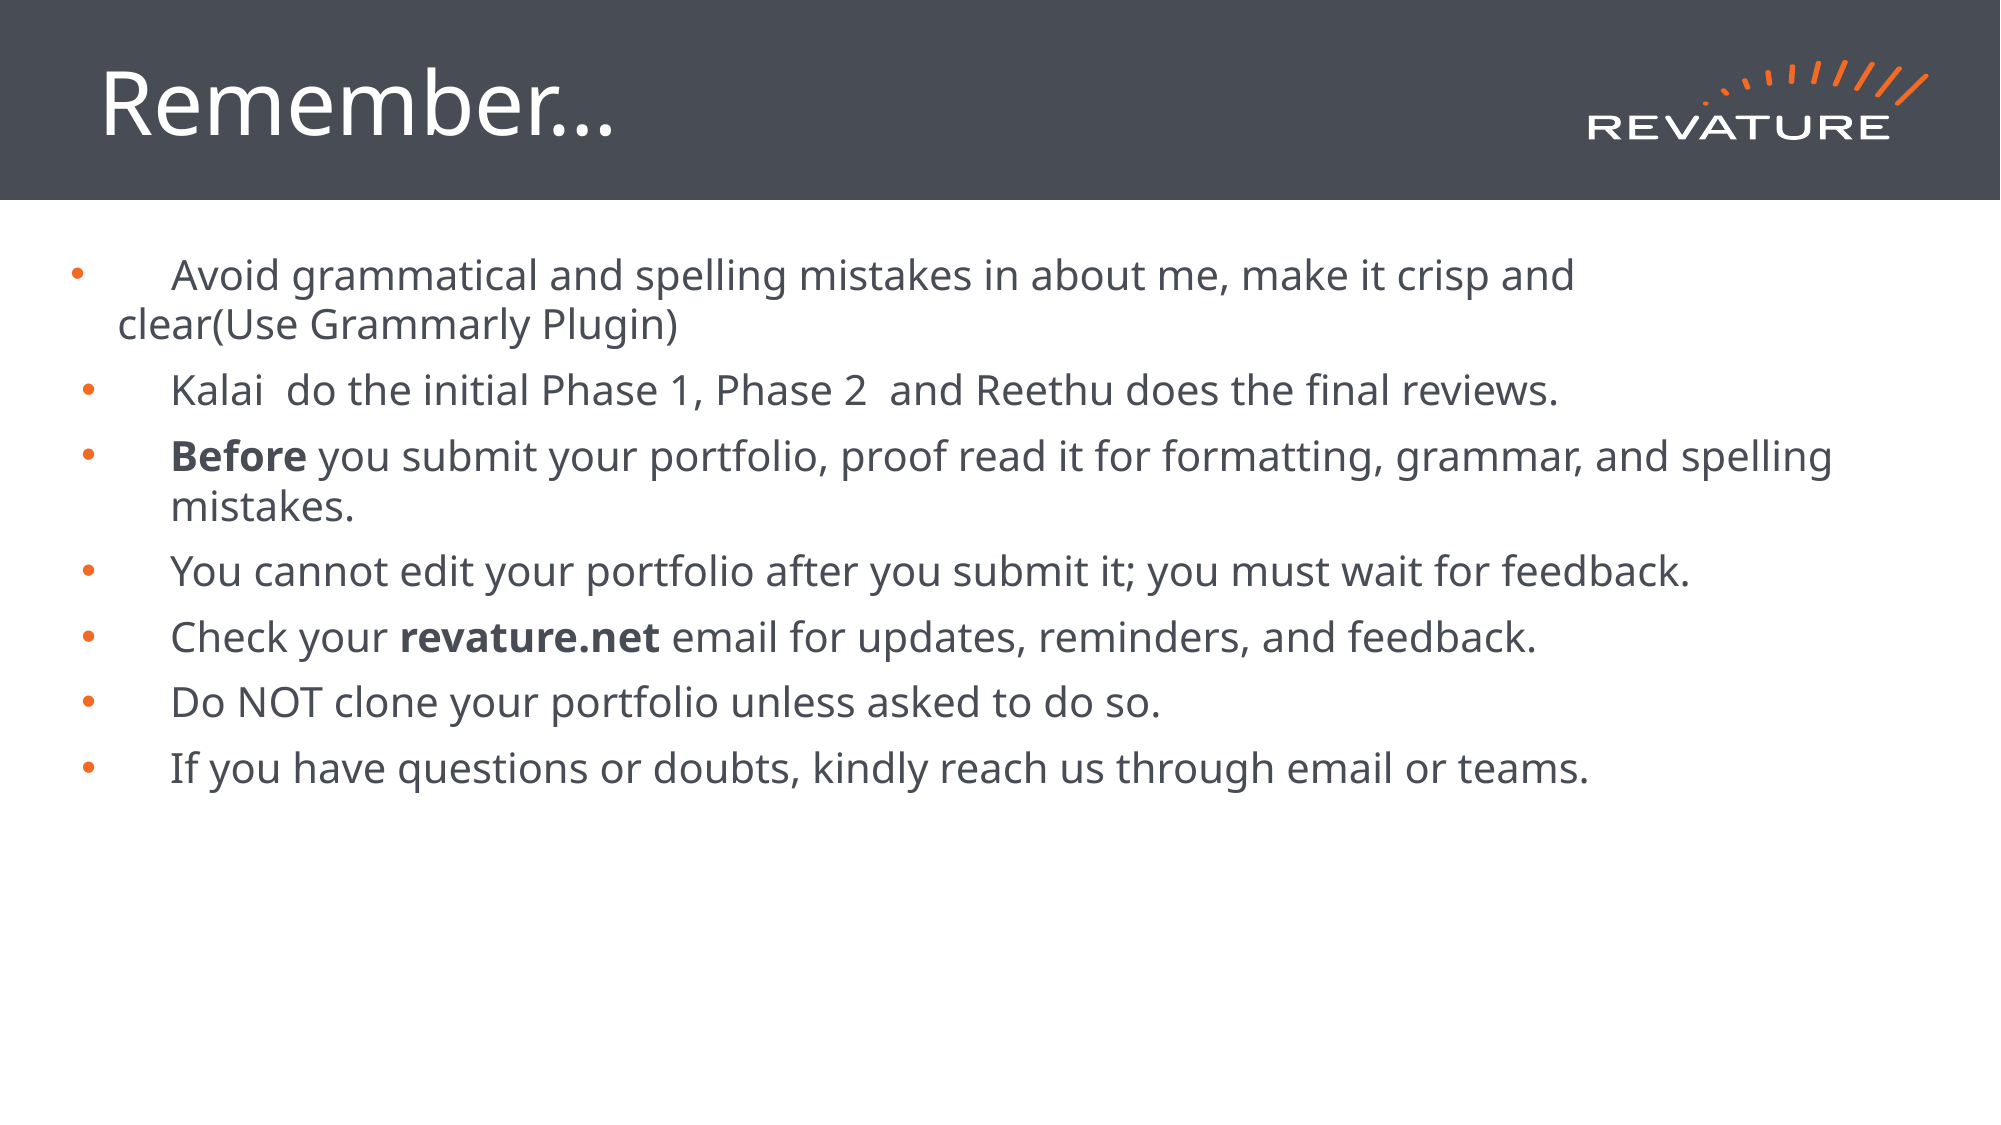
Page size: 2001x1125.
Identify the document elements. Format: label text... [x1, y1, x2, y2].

title Remember… [83, 0, 1445, 200]
list Avoid grammatical and spelling mistakes in about me, make it crisp and clear(Use Grammarly Plugin) Kalai do the initial Phase 1, Phase 2 and Reethu does the final reviews. Before you submit your portfolio, proof read it for formatting, grammar, and spelling mistakes. You cannot edit your portfolio after you submit it; you must wait for feedback. Check your revature.net email for updates, reminders, and feedback. Do NOT clone your portfolio unless asked to do so. If you have questions or doubts, kindly reach us through email or teams. [55, 240, 1917, 984]
